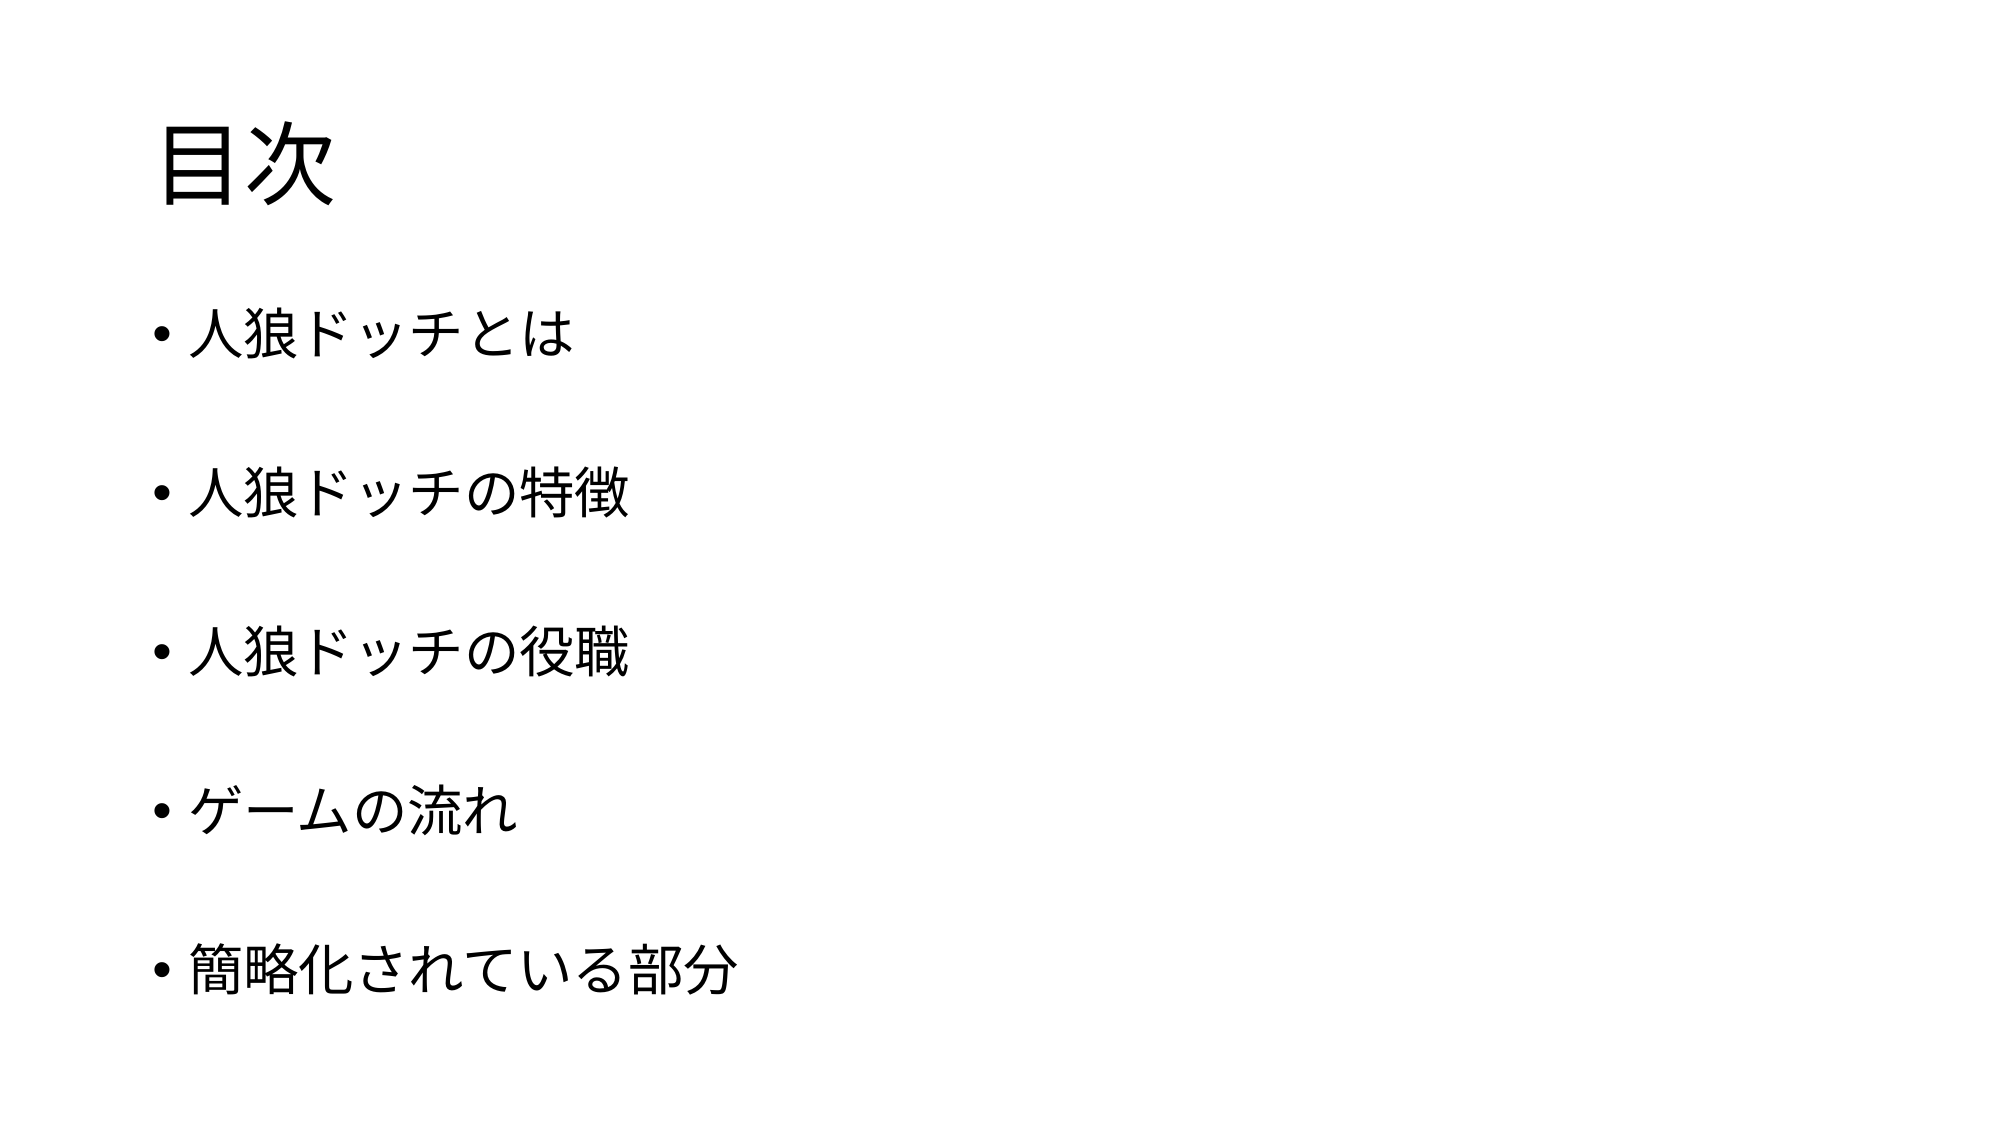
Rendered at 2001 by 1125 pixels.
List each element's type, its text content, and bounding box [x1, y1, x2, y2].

title 目次 [137, 59, 1863, 278]
list 人狼ドッチとは 人狼ドッチの特徴 人狼ドッチの役職 ゲームの流れ 簡略化されている部分 [137, 299, 1159, 1014]
